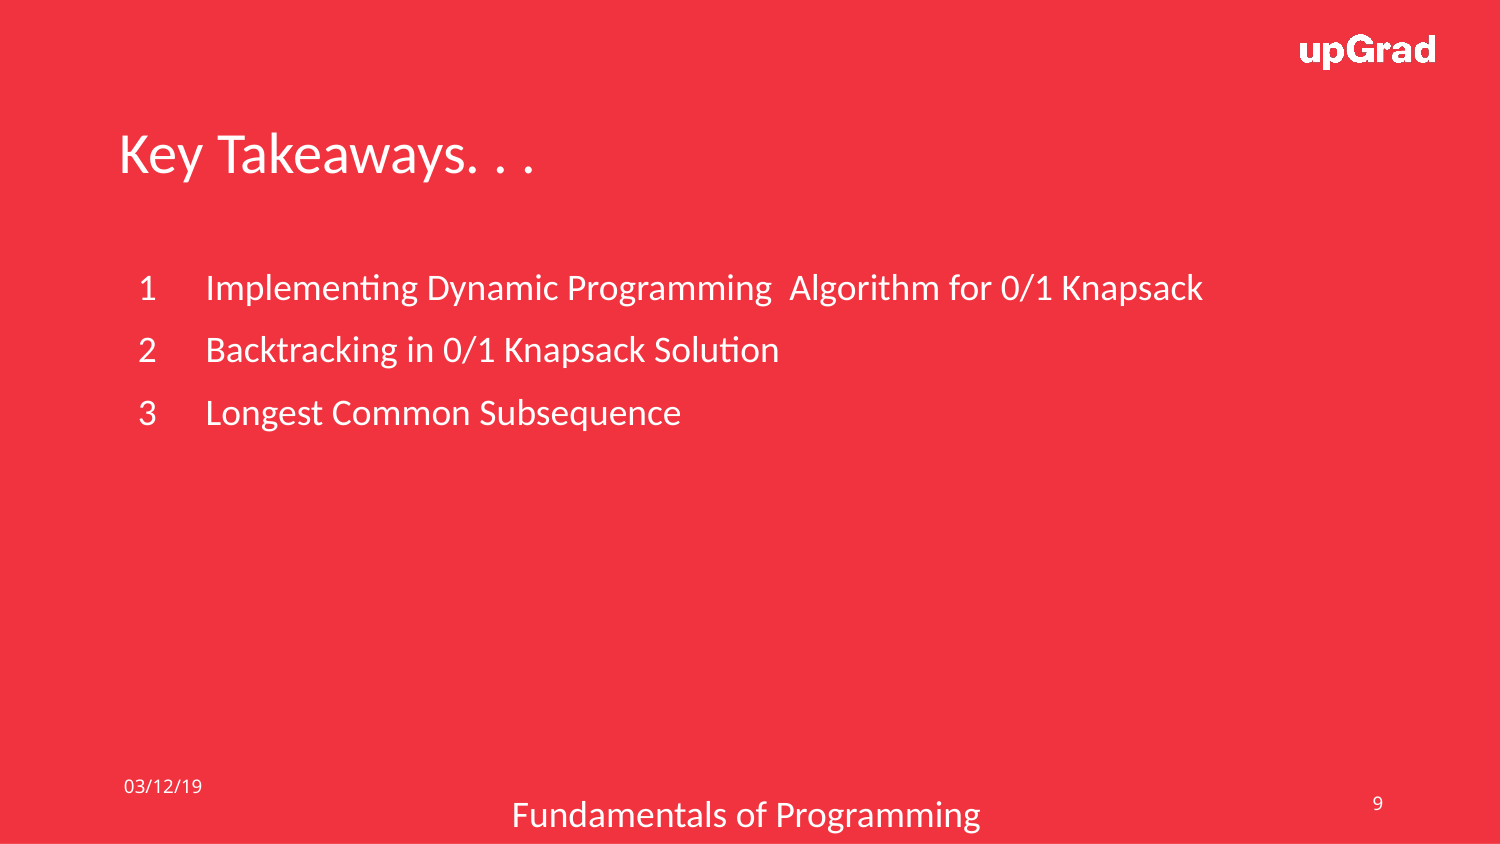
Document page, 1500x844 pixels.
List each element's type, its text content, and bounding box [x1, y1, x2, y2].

text_box Longest Common Subsequence [190, 380, 1256, 442]
text_box Backtracking in 0/1 Knapsack Solution [190, 317, 1256, 379]
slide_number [108, 763, 447, 809]
footer Fundamentals of Programming [496, 782, 1128, 827]
text_box Key Takeaways. . . [104, 107, 832, 194]
text_box Implementing Dynamic Programming Algorithm for 0/1 Knapsack [190, 255, 1256, 317]
picture [1300, 34, 1435, 70]
text_box 2 [123, 317, 190, 379]
text_box 1 [123, 255, 190, 317]
text_box 3 [123, 380, 190, 442]
slide_number ‹#› [1128, 782, 1399, 827]
